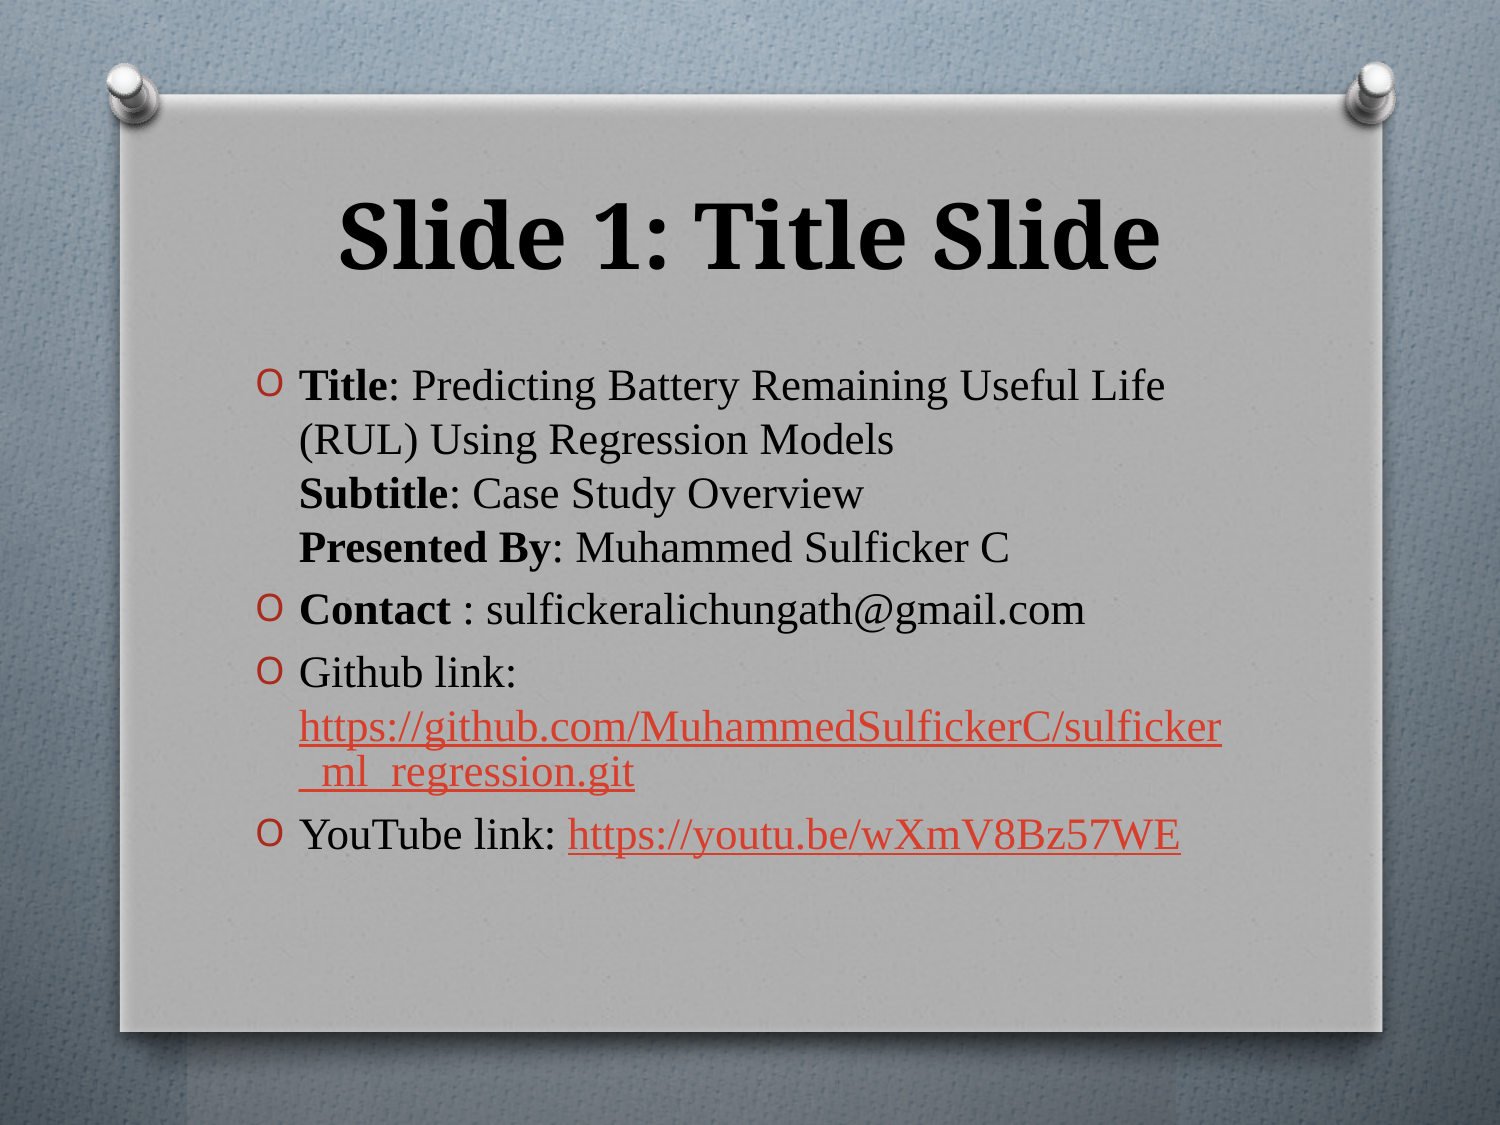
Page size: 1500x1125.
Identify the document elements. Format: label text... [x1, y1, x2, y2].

picture [1317, 35, 1439, 156]
list Title: Predicting Battery Remaining Useful Life (RUL) Using Regression Models Subtitle: Case Study Overview Presented By: Muhammed Sulficker C Contact : sulfickeralichungath@gmail.com Github link: https://github.com/MuhammedSulfickerC/sulficker_ml_regression.git YouTube link: https://youtu.be/wXmV8Bz57WE [240, 347, 1257, 939]
title Slide 1: Title Slide [179, 134, 1323, 332]
picture [75, 29, 198, 153]
